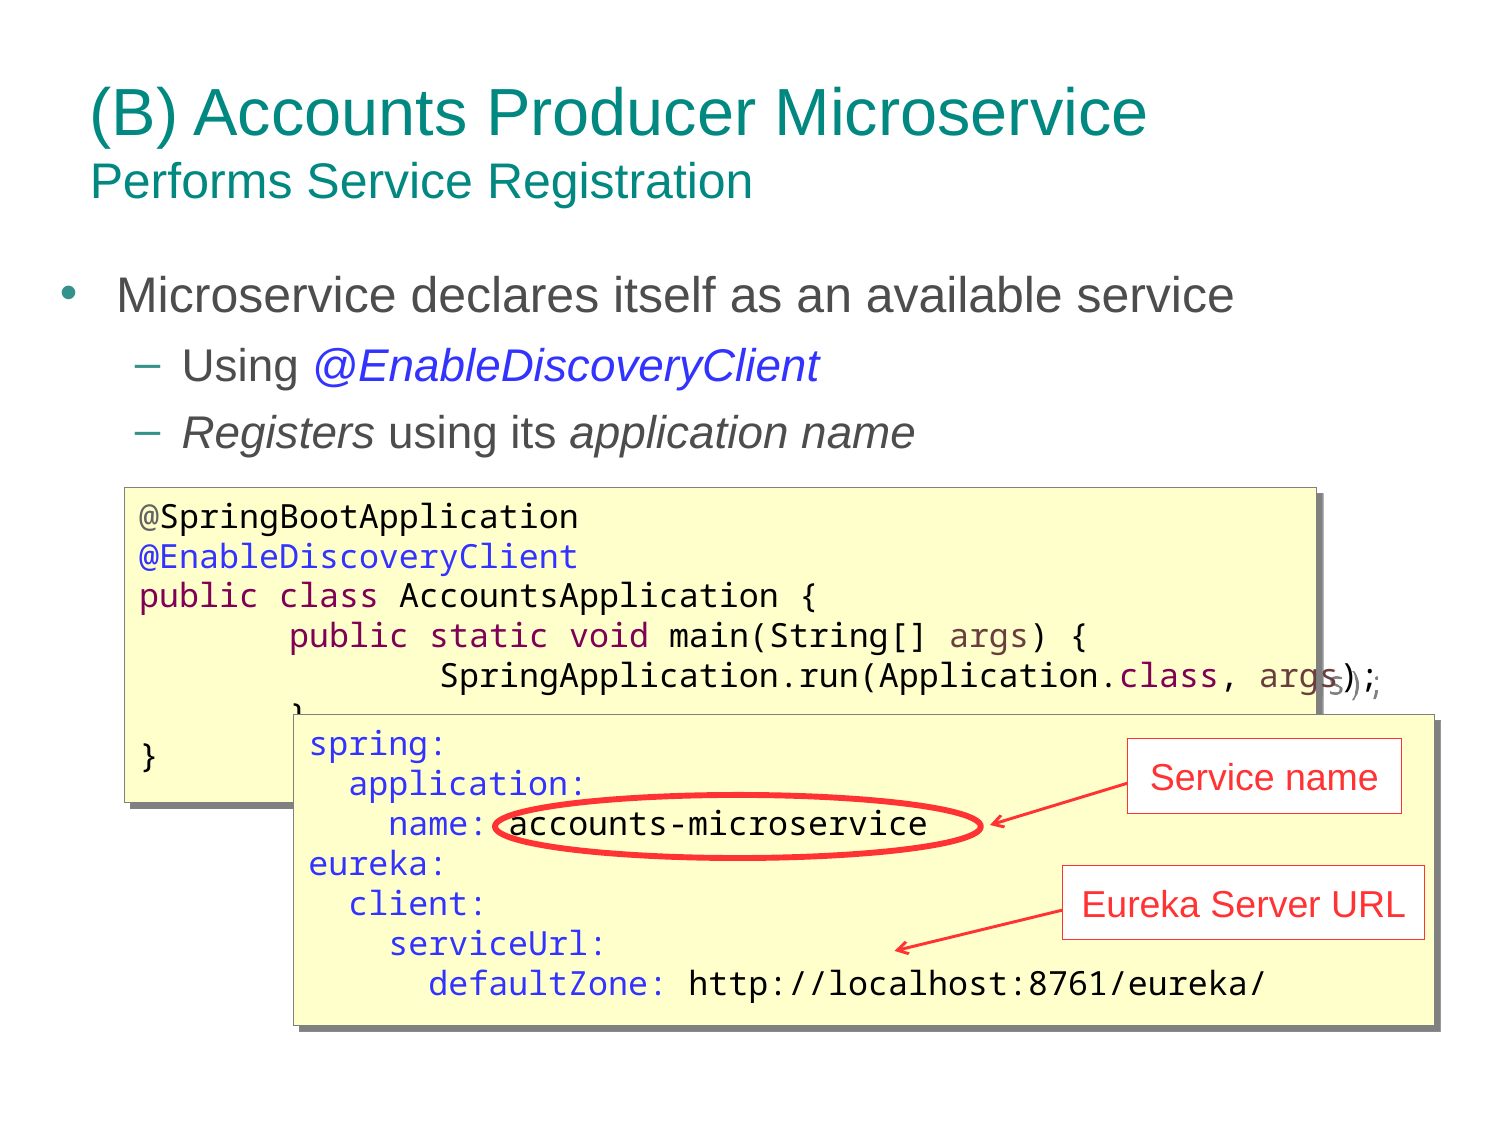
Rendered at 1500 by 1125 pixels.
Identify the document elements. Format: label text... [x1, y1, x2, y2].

text_box Service name [1127, 738, 1402, 814]
text_box [494, 794, 981, 859]
text_box Eureka Server URL [1062, 865, 1425, 940]
text_box spring: application: name: accounts-microservice eureka: client: serviceUrl: defaultZone: http://localhost:8761/eureka/ [293, 714, 1435, 1026]
text_box [894, 910, 1062, 955]
text_box @SpringBootApplication @EnableDiscoveryClient public class AccountsApplication { public static void main(String[] args) { SpringApplication.run(Application.class, args); } } [124, 487, 1317, 803]
title (B) Accounts Producer Microservice Performs Service Registration [75, 37, 1425, 241]
list Microservice declares itself as an available service Using @EnableDiscoveryClient Registers using its application name [45, 254, 1395, 998]
text_box [990, 783, 1127, 828]
